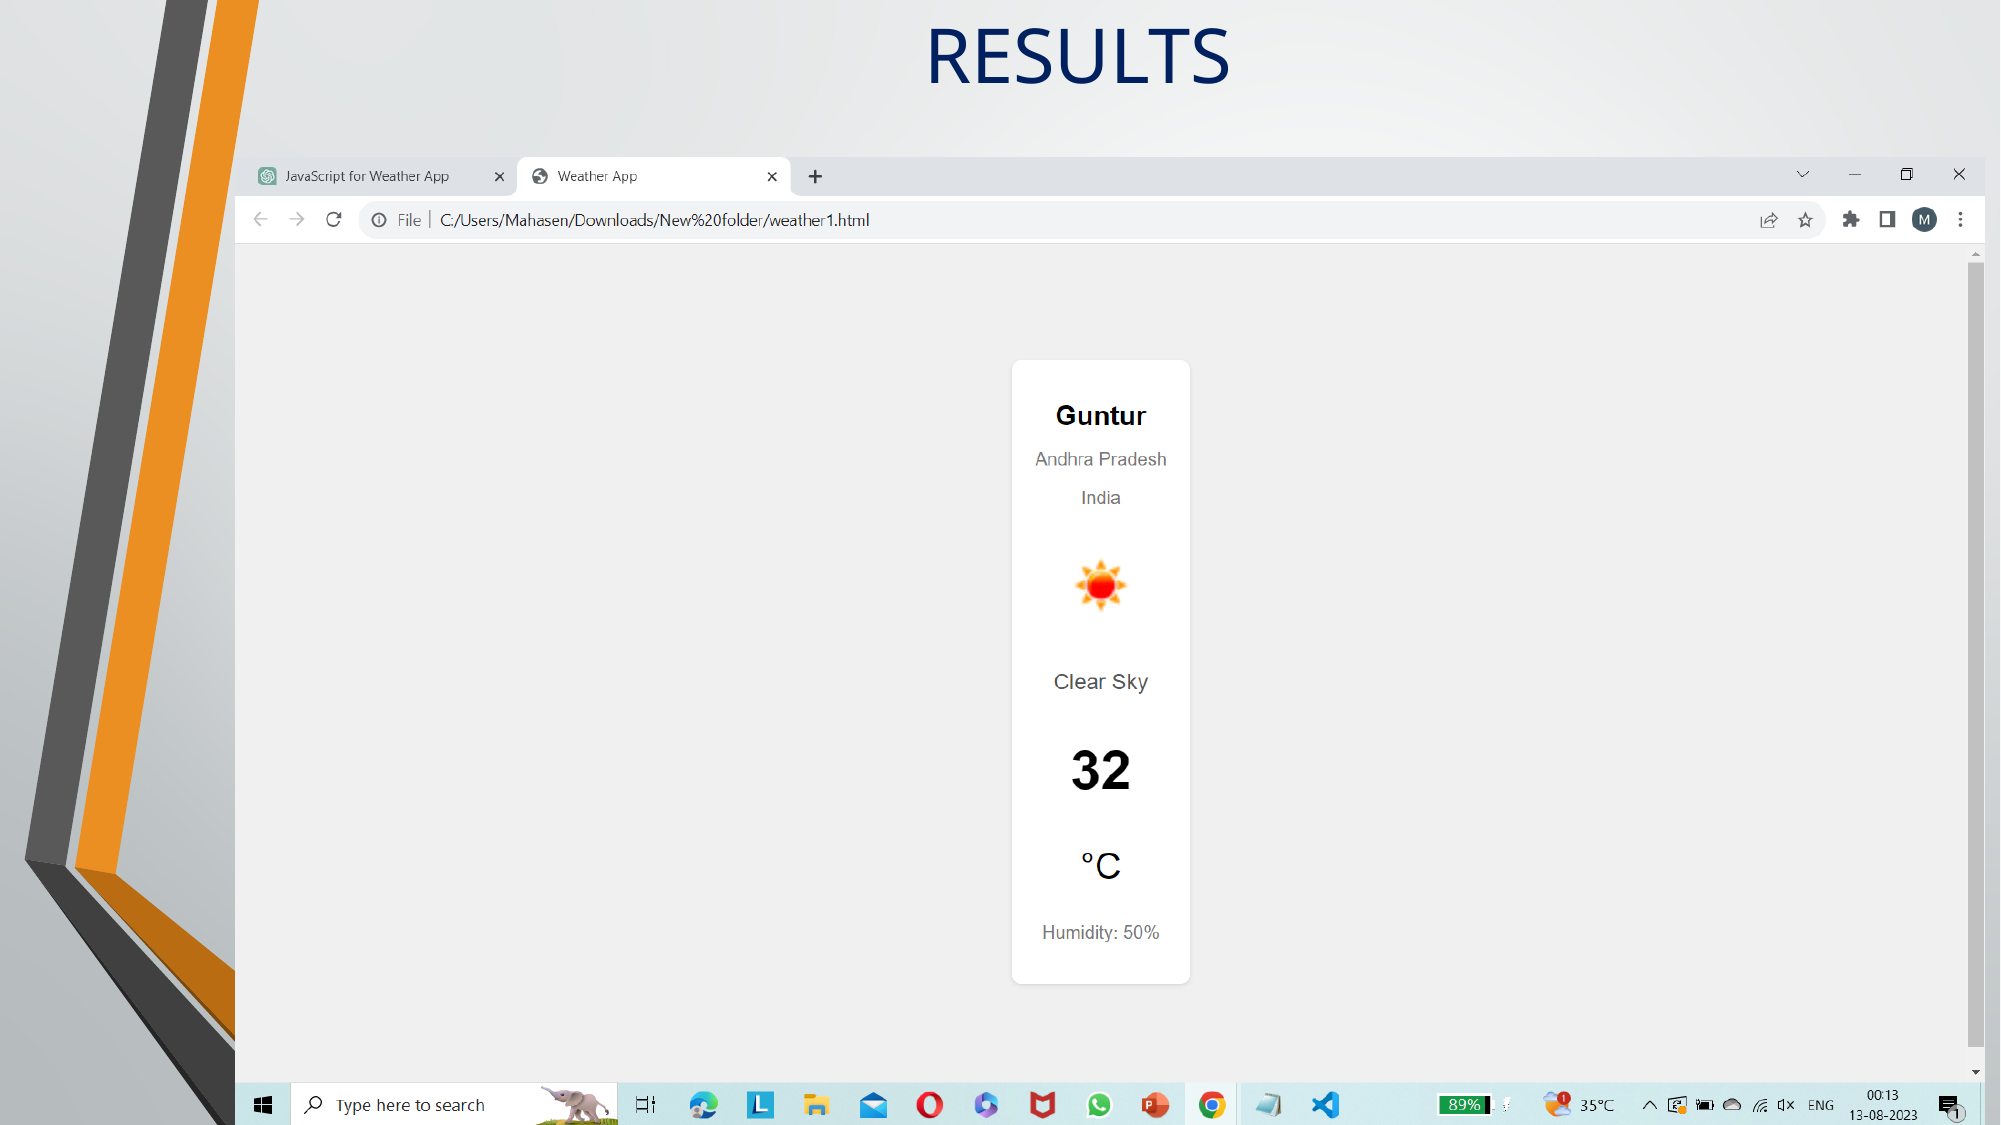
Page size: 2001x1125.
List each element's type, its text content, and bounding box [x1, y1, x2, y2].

title RESULTS [222, 0, 1934, 107]
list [235, 156, 1986, 1125]
